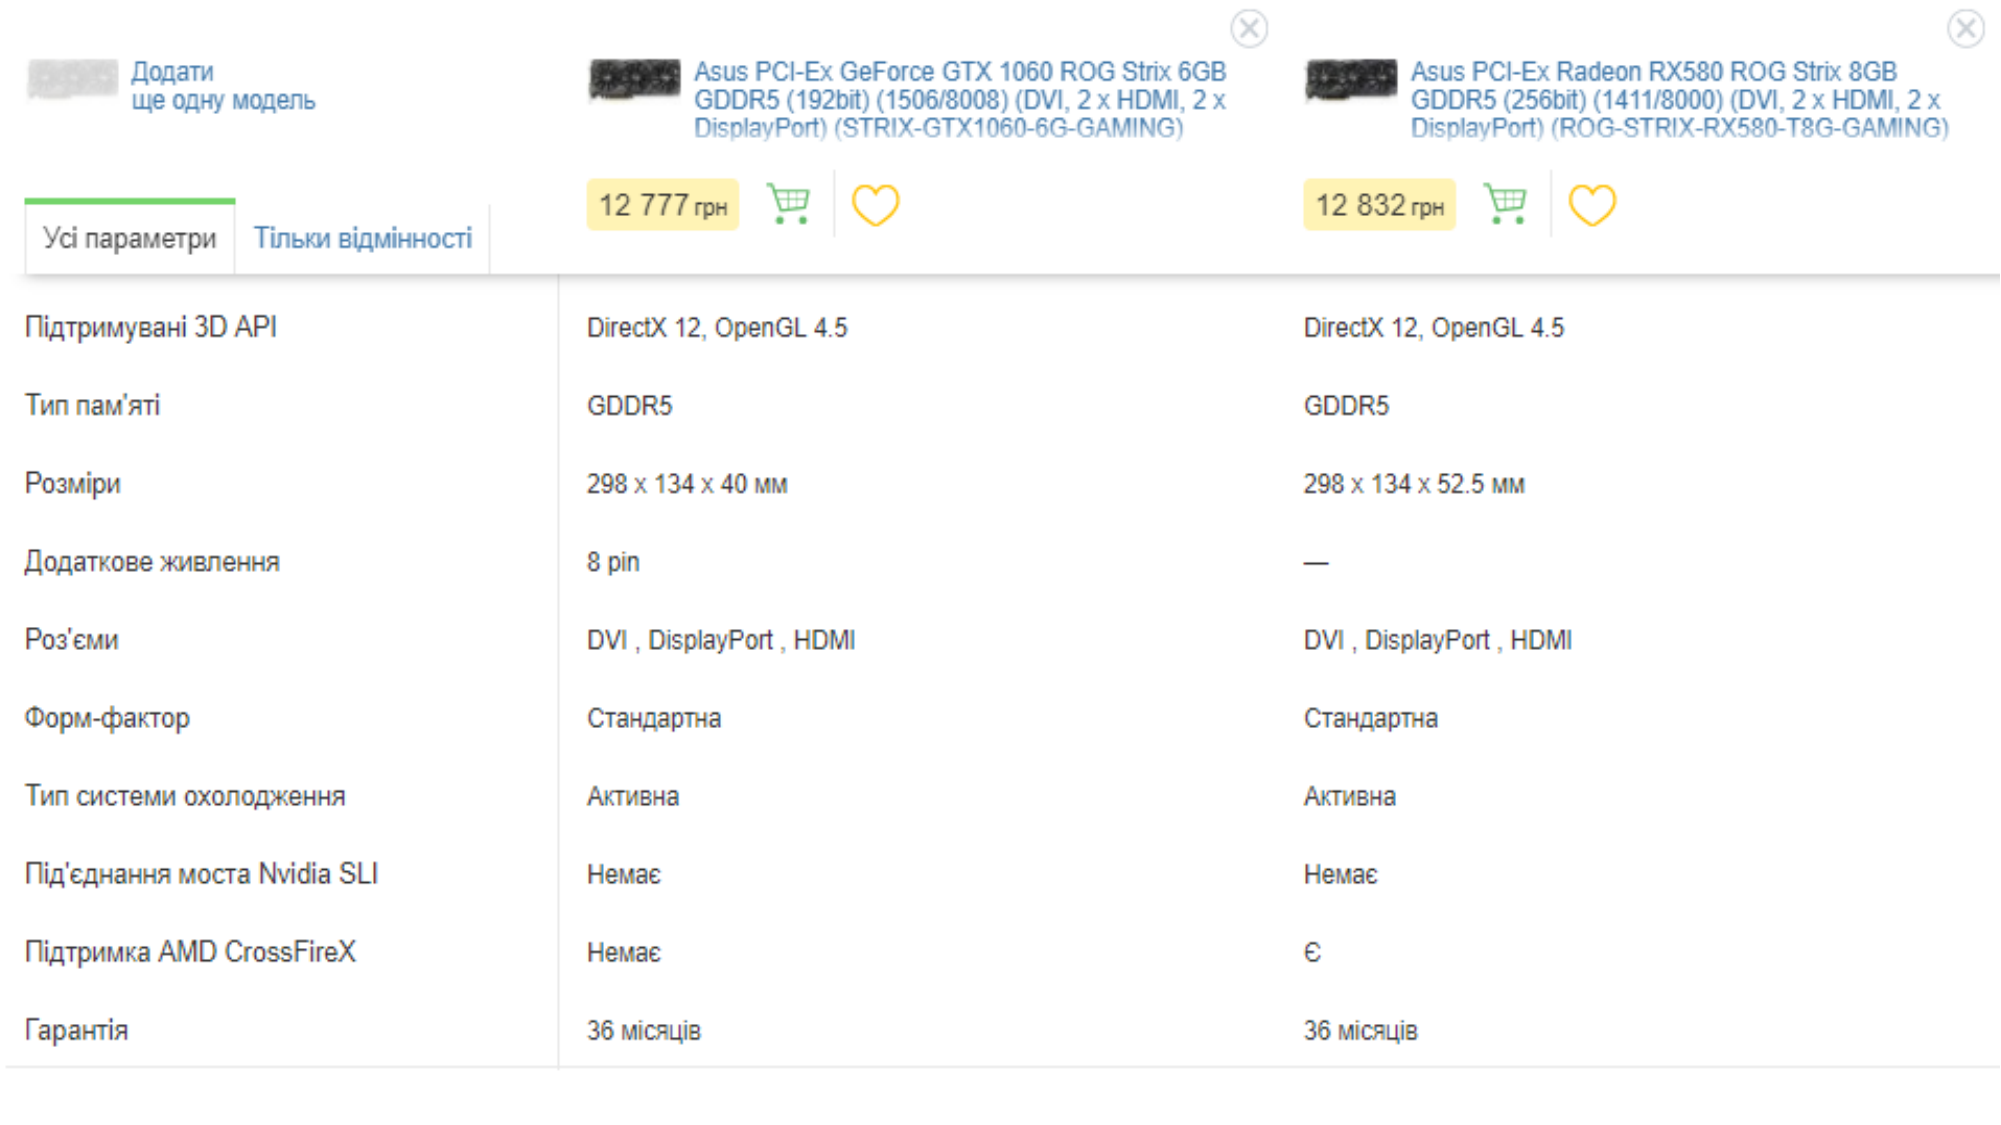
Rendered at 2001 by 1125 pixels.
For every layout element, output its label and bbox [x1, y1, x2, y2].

list [0, 0, 2000, 1125]
